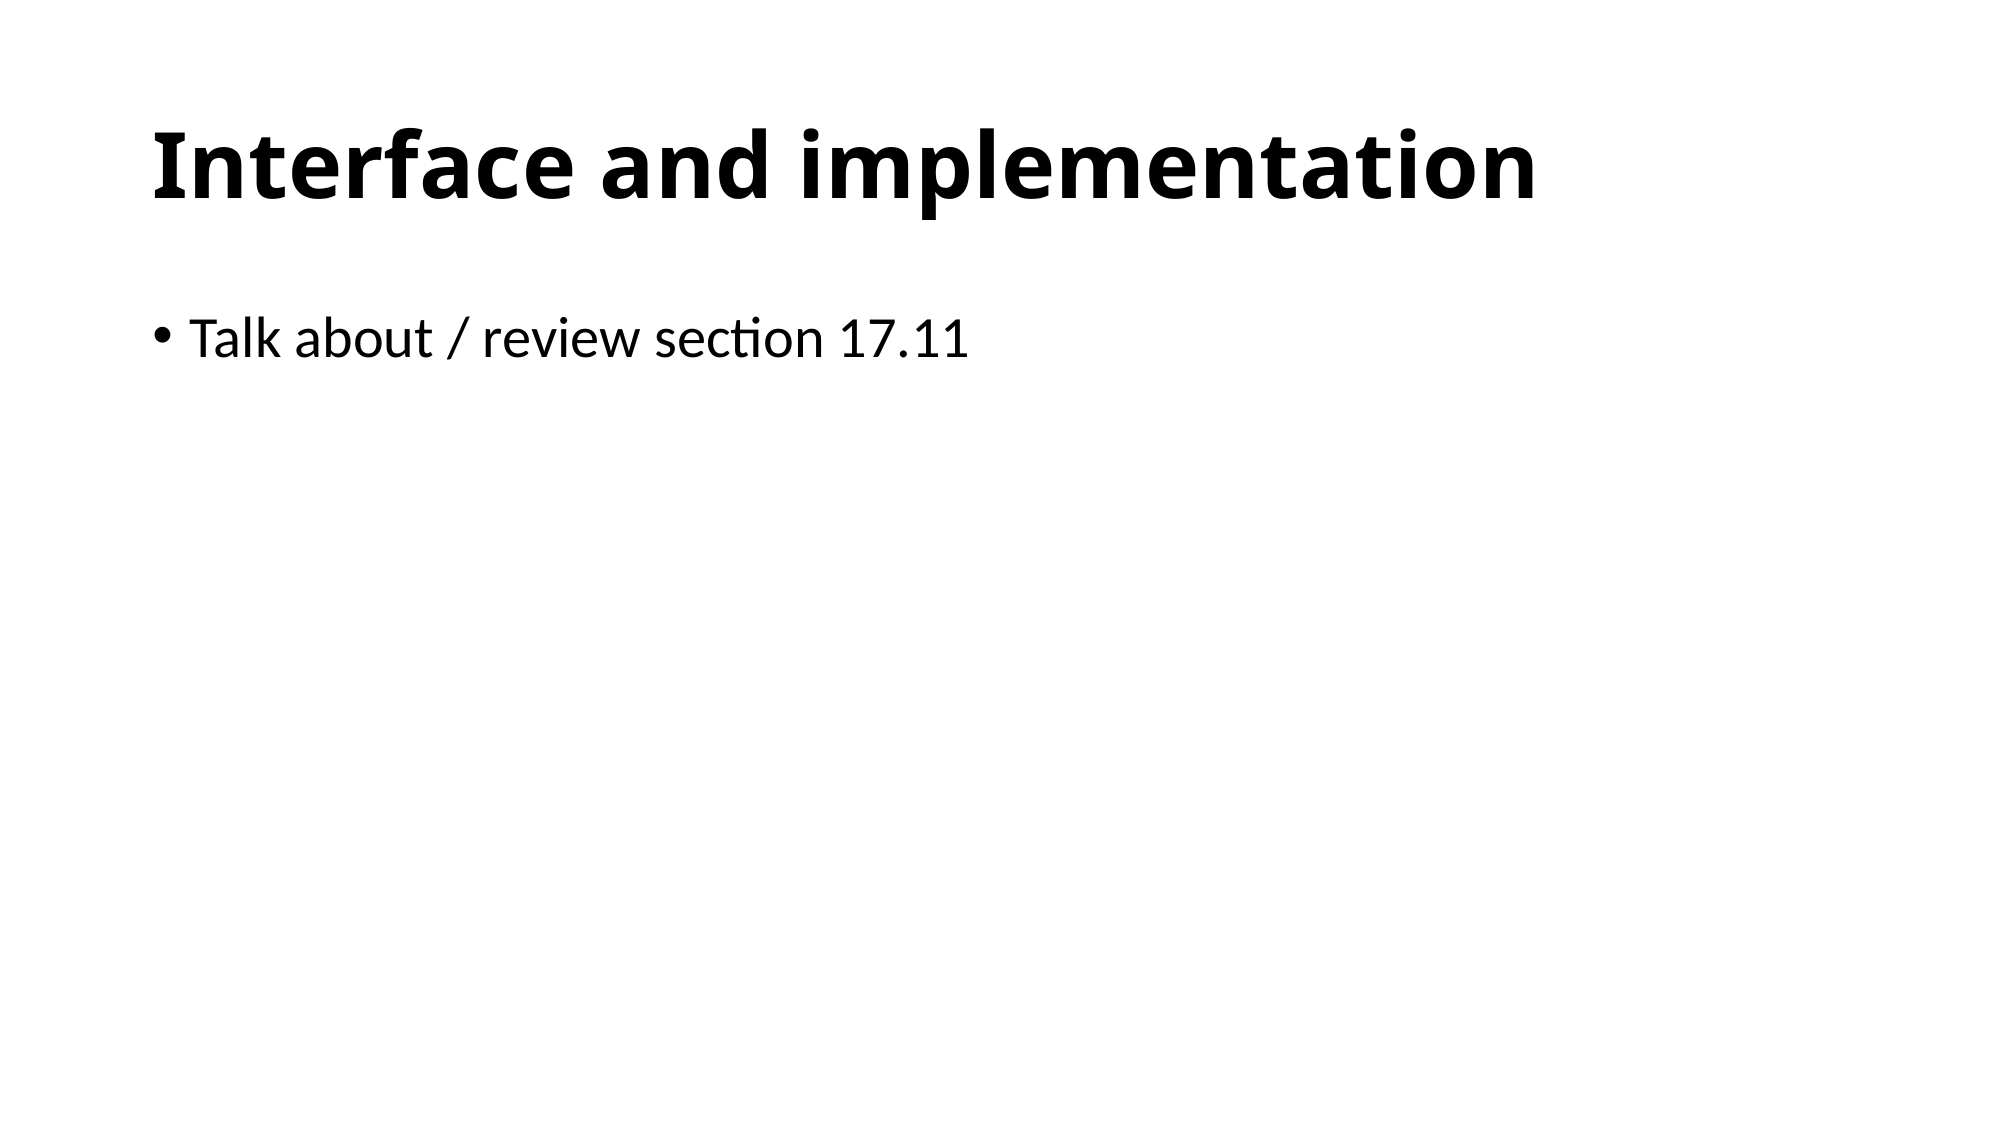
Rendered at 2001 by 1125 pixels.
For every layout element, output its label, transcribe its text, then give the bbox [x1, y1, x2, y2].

list Talk about / review section 17.11 [137, 299, 1863, 1014]
title Interface and implementation [137, 59, 1863, 278]
